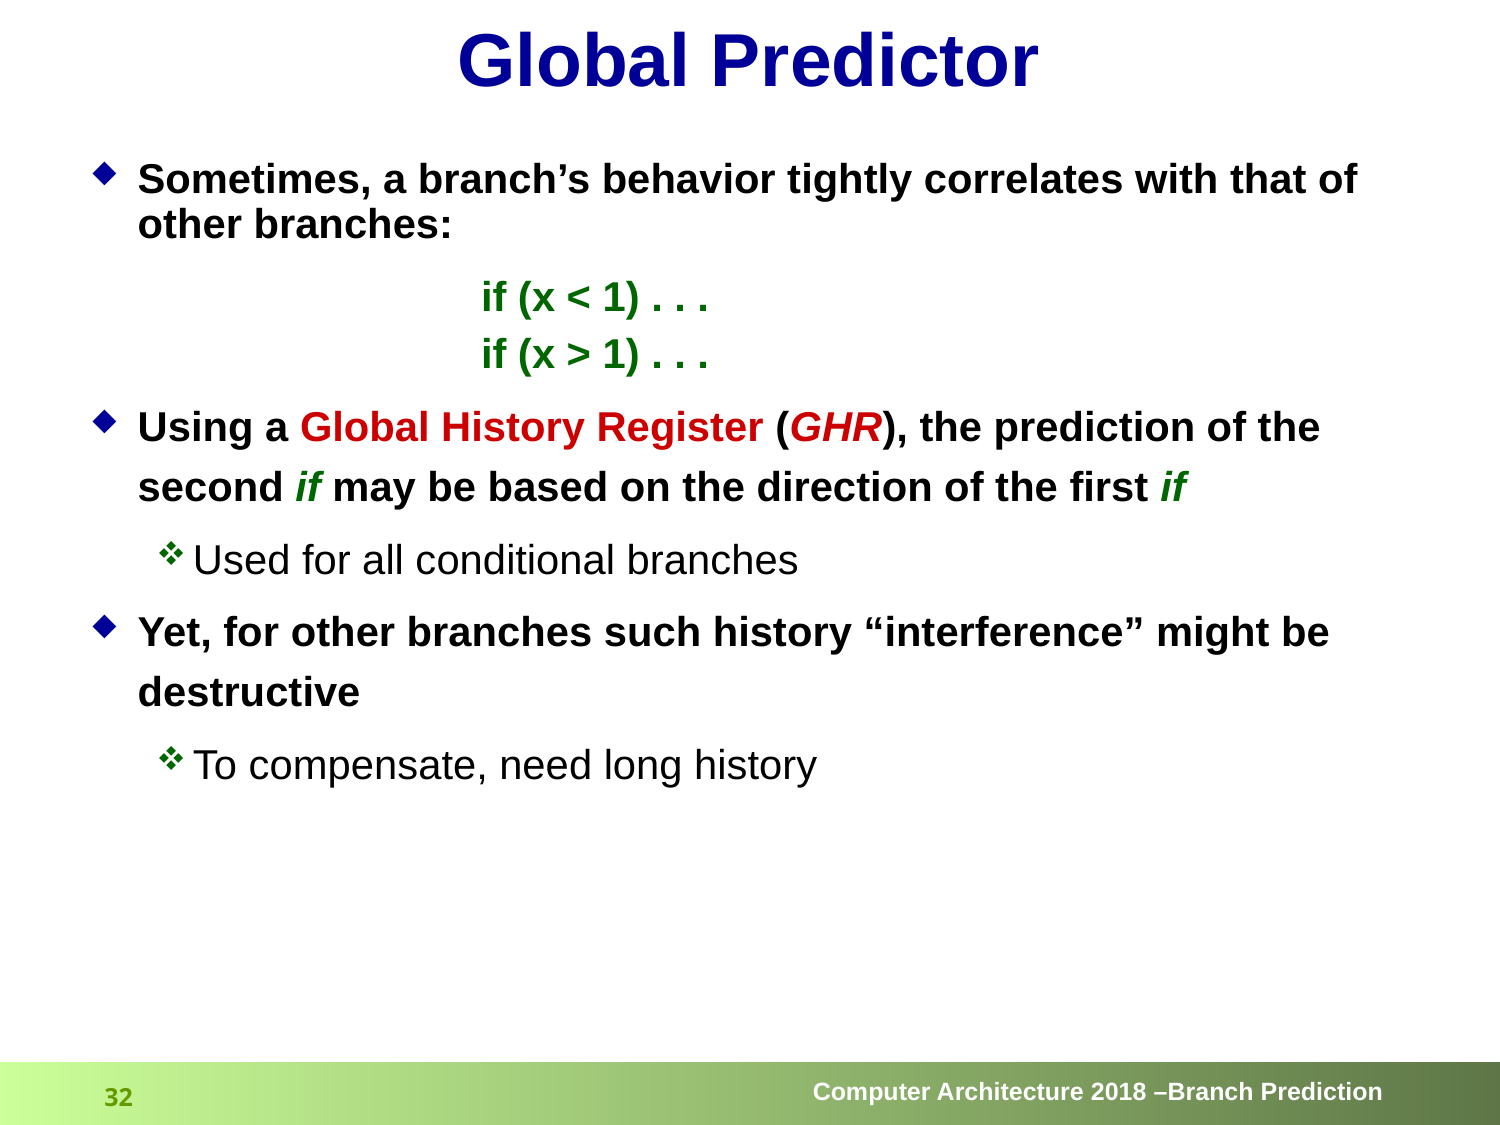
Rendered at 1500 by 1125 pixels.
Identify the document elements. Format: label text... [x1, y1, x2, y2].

list Sometimes, a branch’s behavior tightly correlates with that of other branches: if (x < 1) . . . if (x > 1) . . . Using a Global History Register (GHR), the prediction of the second if may be based on the direction of the first if Used for all conditional branches Yet, for other branches such history “interference” might be destructive To compensate, need long history [75, 149, 1425, 1038]
title Global Predictor [142, 12, 1356, 113]
